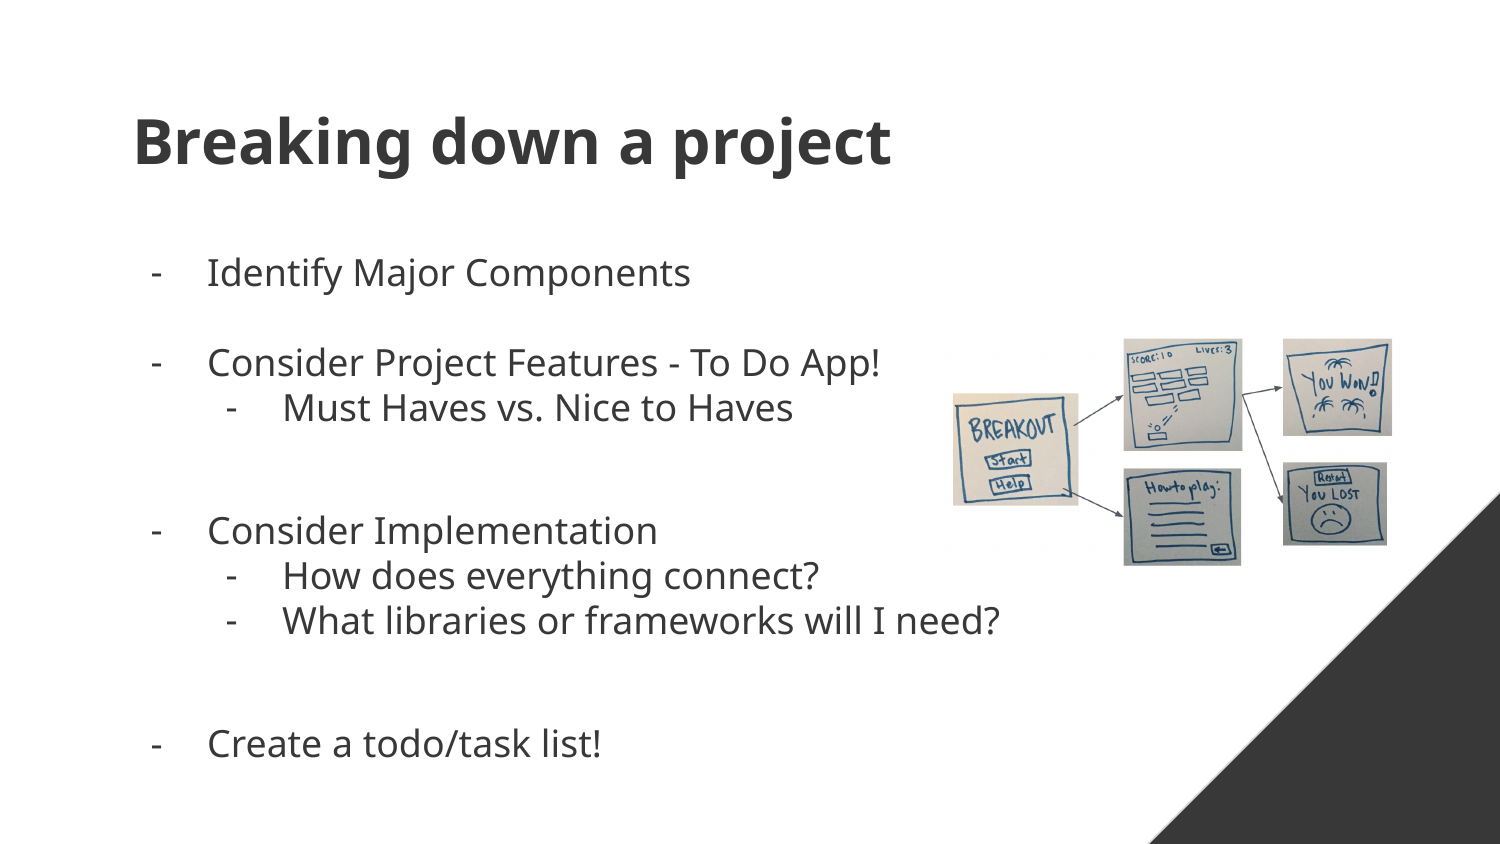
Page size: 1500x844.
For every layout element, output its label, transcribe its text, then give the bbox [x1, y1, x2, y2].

picture [911, 303, 1414, 571]
list Identify Major Components Consider Project Features - To Do App! Must Haves vs. Nice to Haves Consider Implementation How does everything connect? What libraries or frameworks will I need? Create a todo/task list! [116, 233, 1114, 769]
title Breaking down a project [116, 87, 1064, 174]
